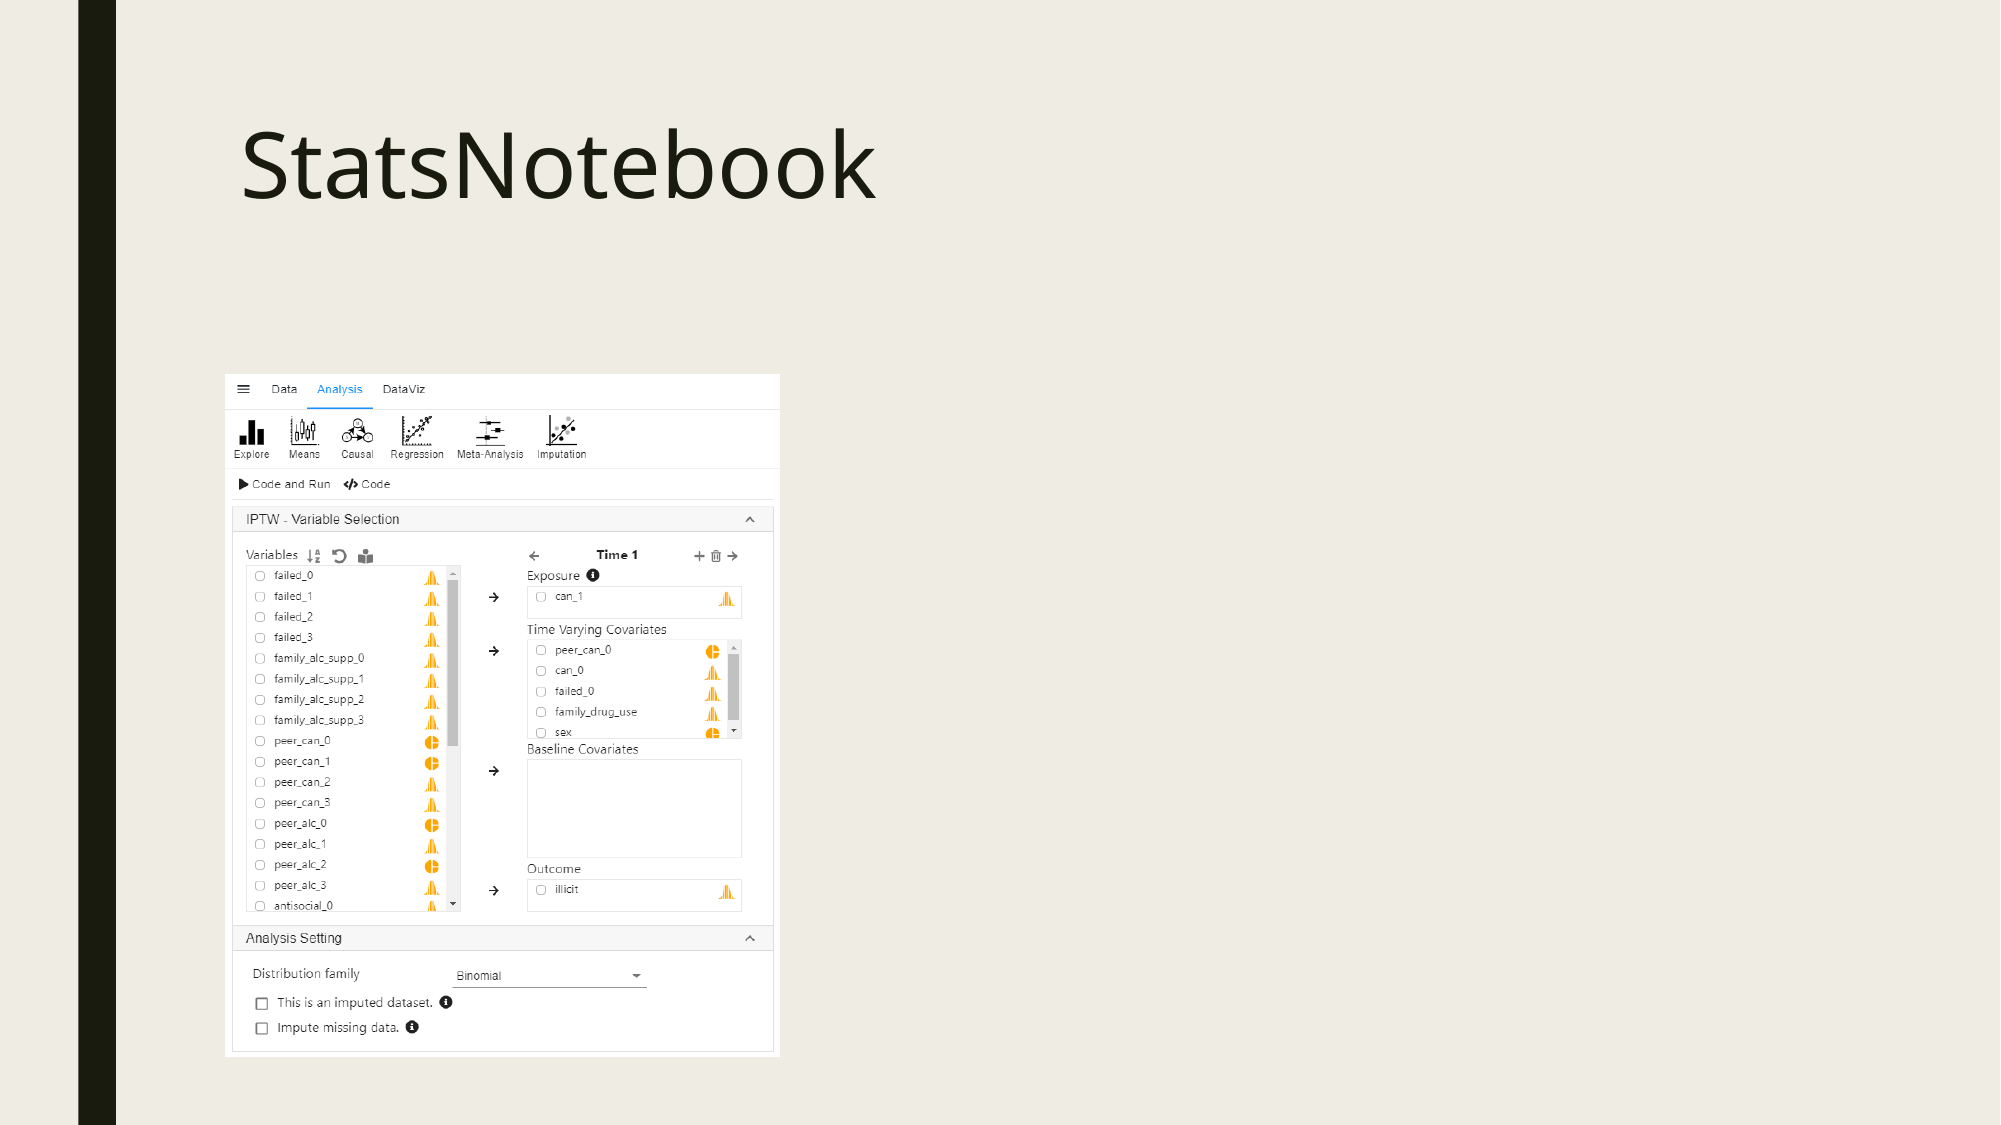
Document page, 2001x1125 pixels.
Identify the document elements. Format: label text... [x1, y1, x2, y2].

title StatsNotebook [225, 112, 1800, 357]
picture [224, 374, 780, 1057]
